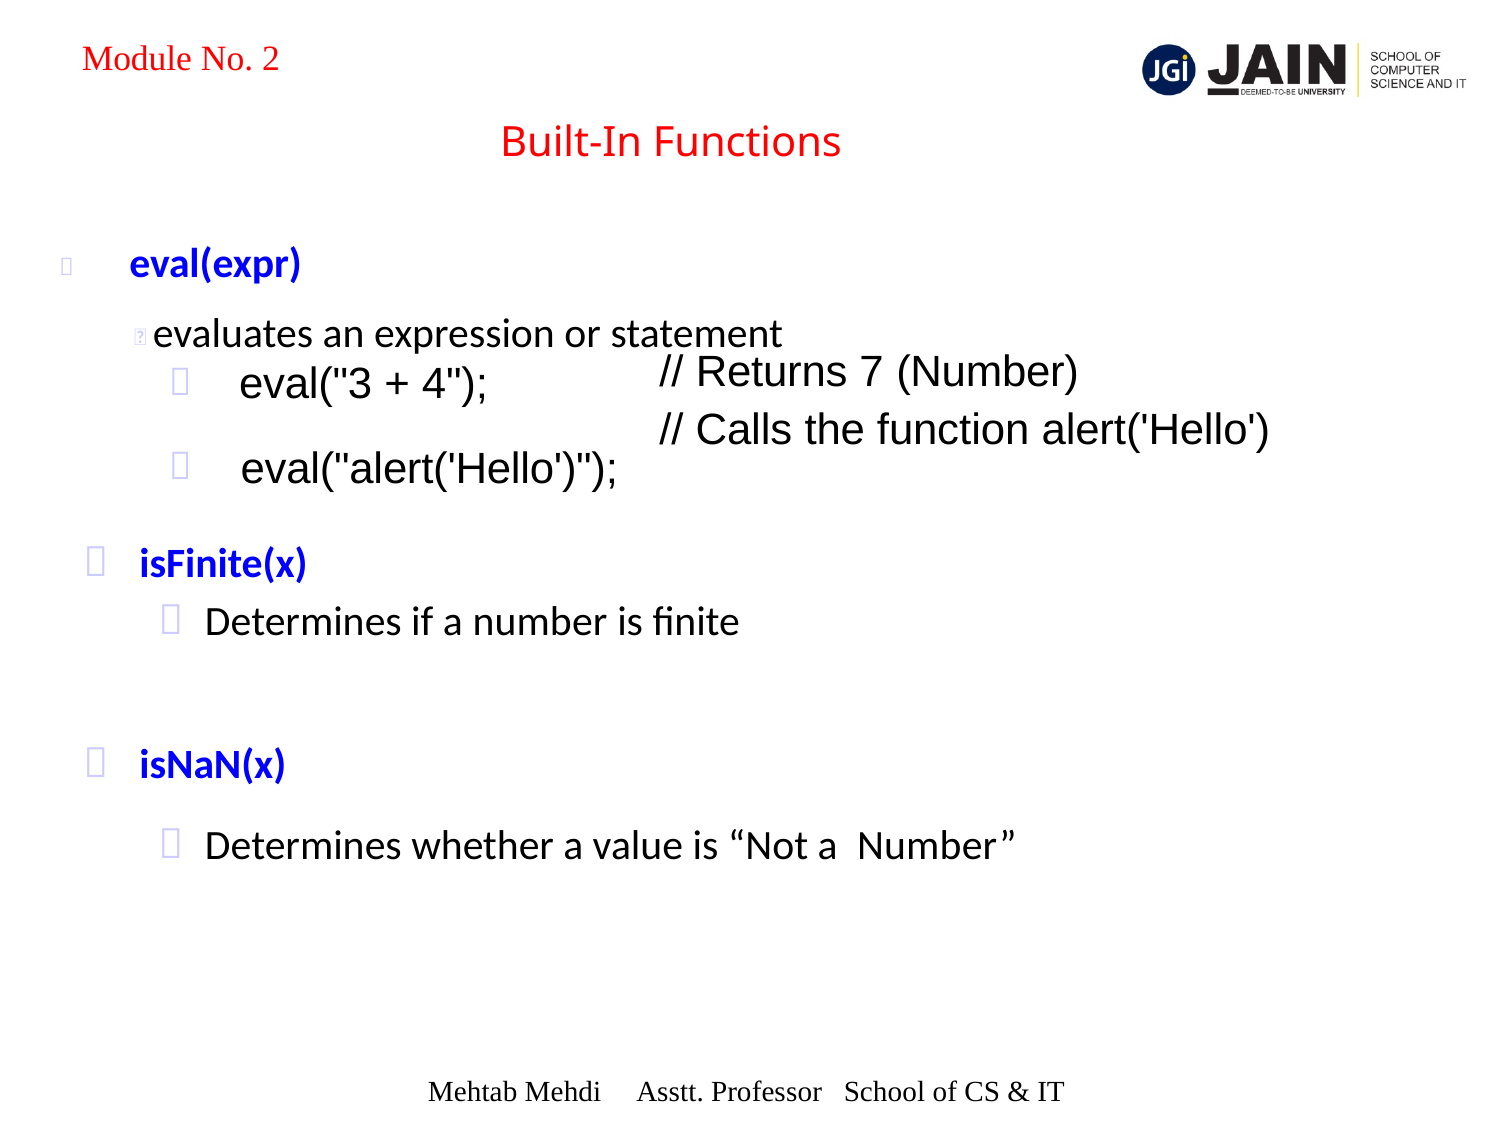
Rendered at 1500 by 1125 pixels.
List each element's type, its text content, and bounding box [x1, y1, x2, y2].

text_box Module No. 2 [62, 24, 300, 88]
picture [1137, 37, 1476, 103]
text_box Mehtab Mehdi Asstt. Professor School of CS & IT [200, 1060, 1300, 1121]
text_box  eval(expr)  evaluates an expression or statement [55, 163, 1192, 356]
text_box isFinite(x) Determines if a number is finite isNaN(x) Determines whether a value is “Not a Number” [74, 524, 1209, 868]
text_box // Returns 7 (Number) // Calls the function alert('Hello') [657, 334, 1276, 454]
title Built-In Functions [362, 43, 978, 163]
text_box  eval("3 + 4");  eval("alert('Hello')"); [162, 324, 675, 497]
